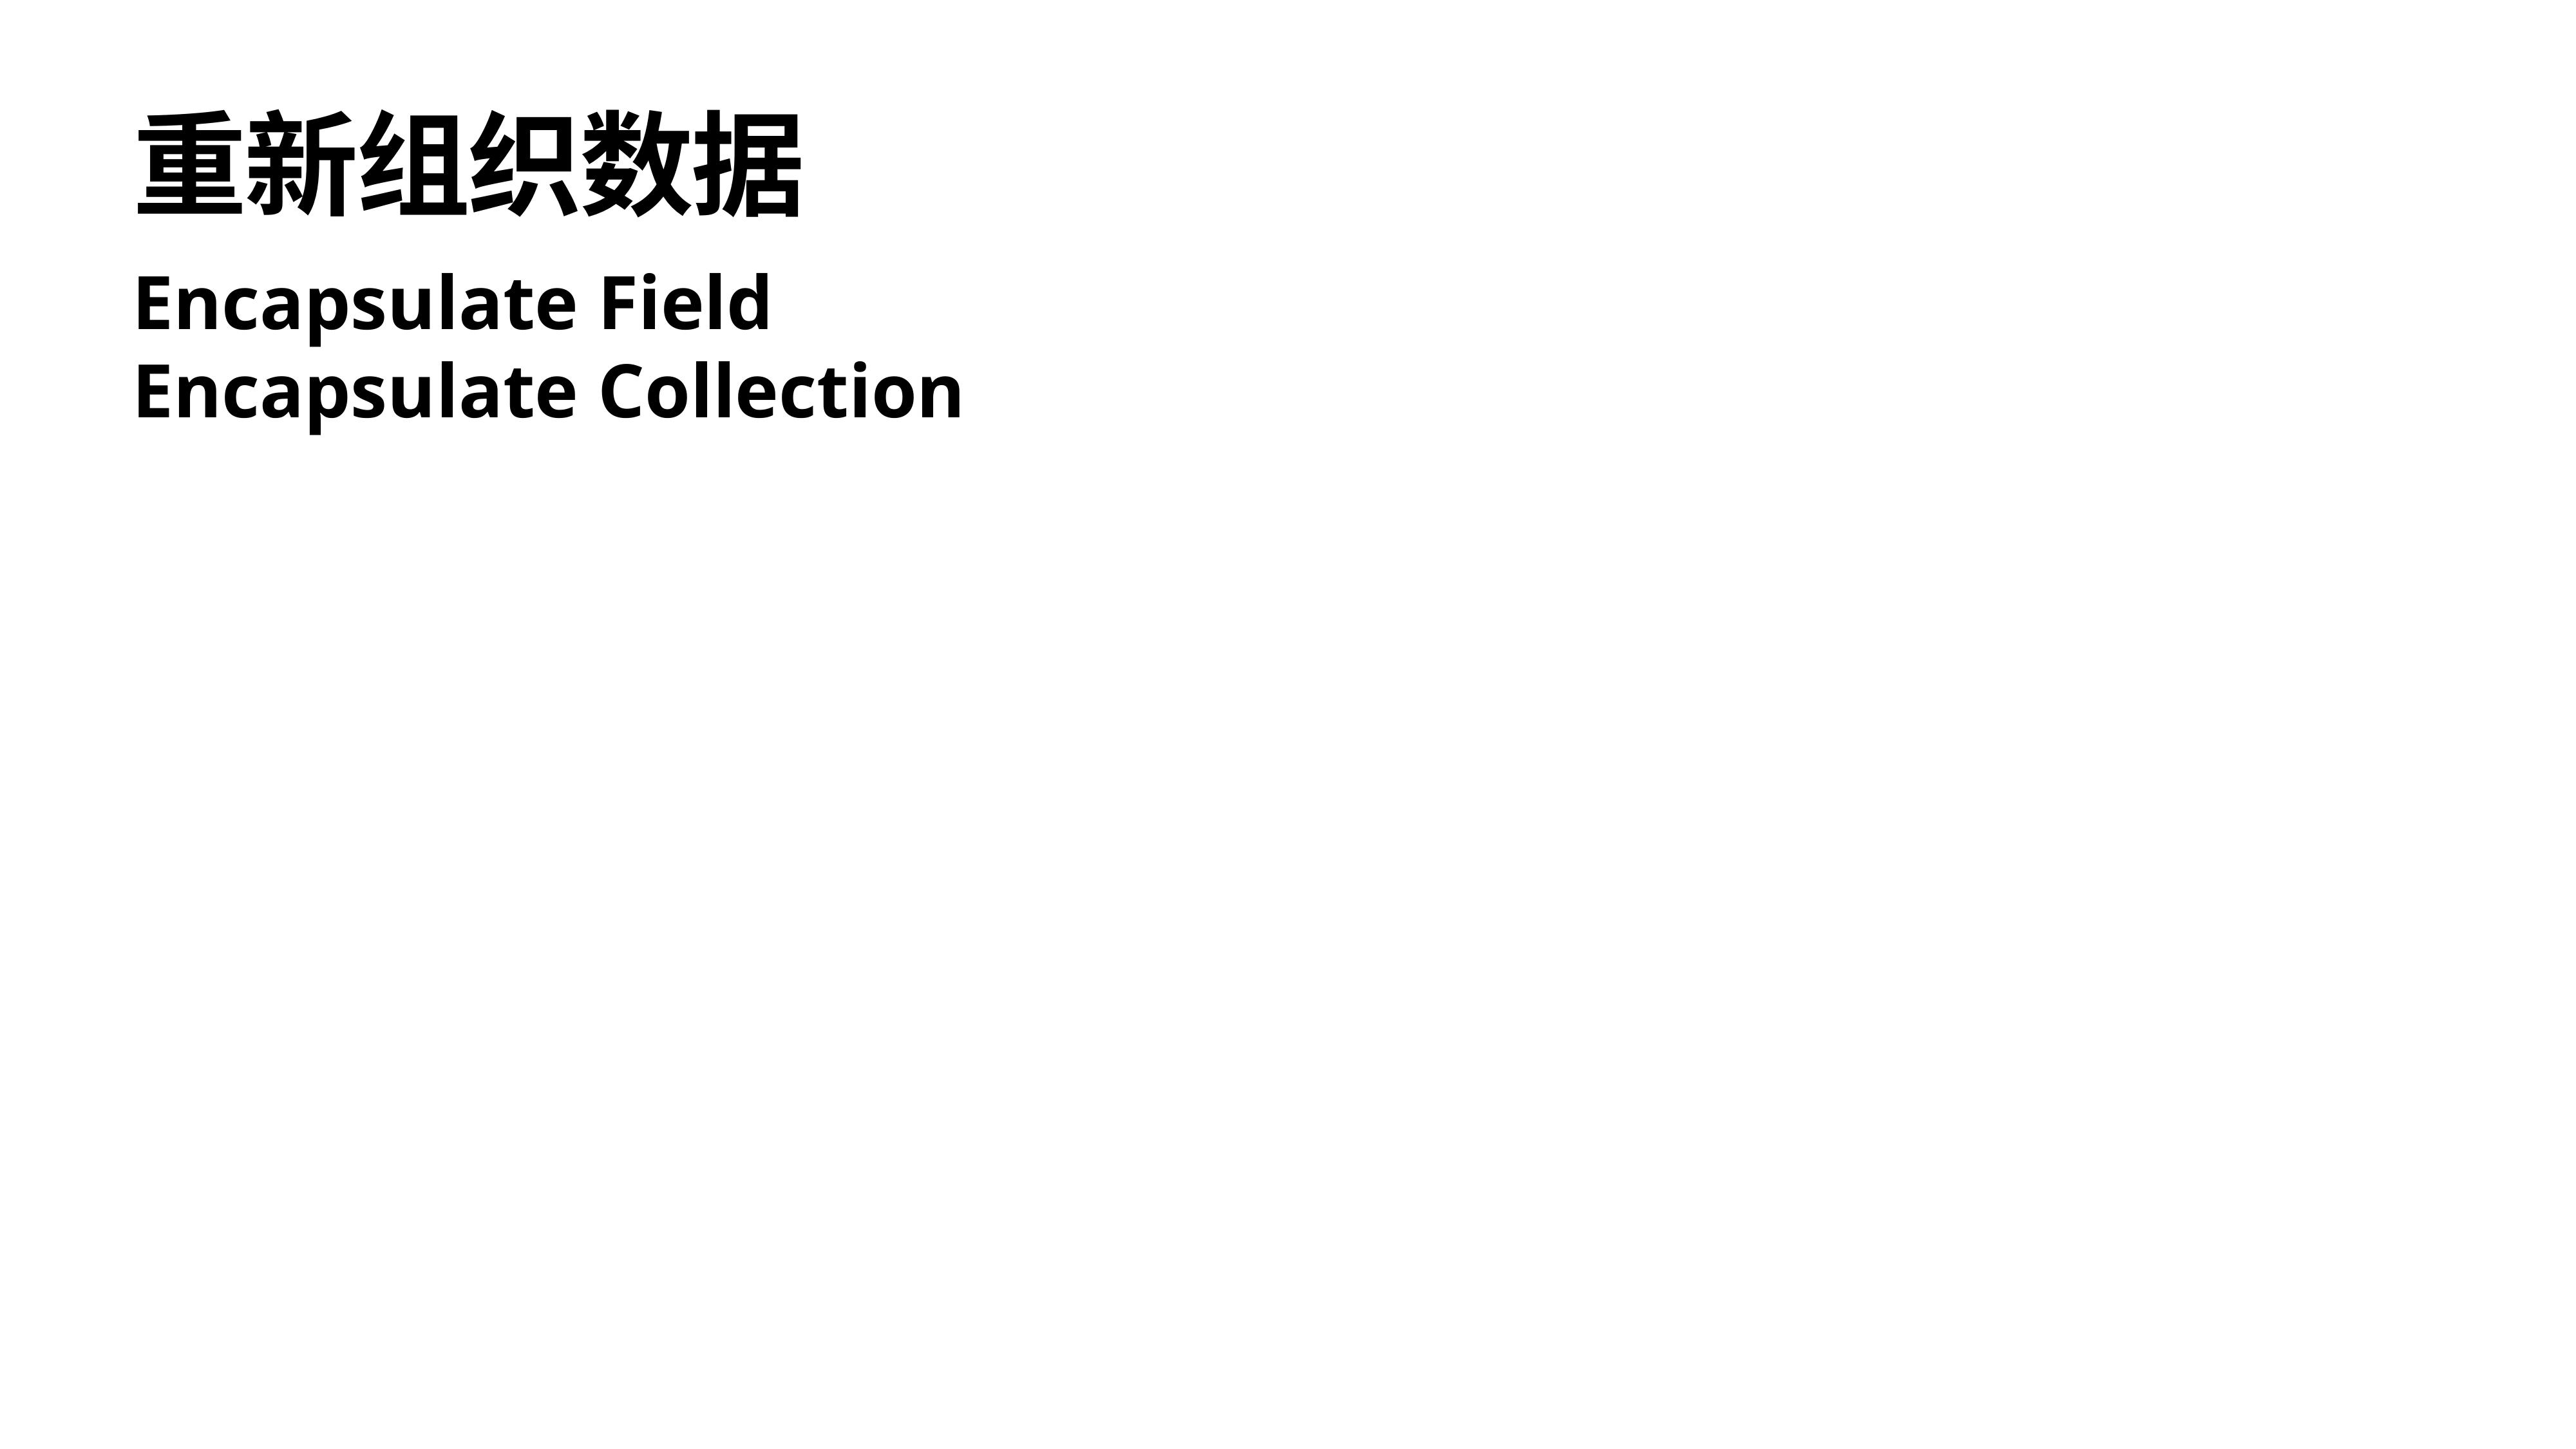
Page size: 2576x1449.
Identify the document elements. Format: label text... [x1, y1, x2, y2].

title 重新组织数据 [127, 113, 2449, 250]
list Encapsulate Field Encapsulate Collection [127, 250, 2449, 585]
